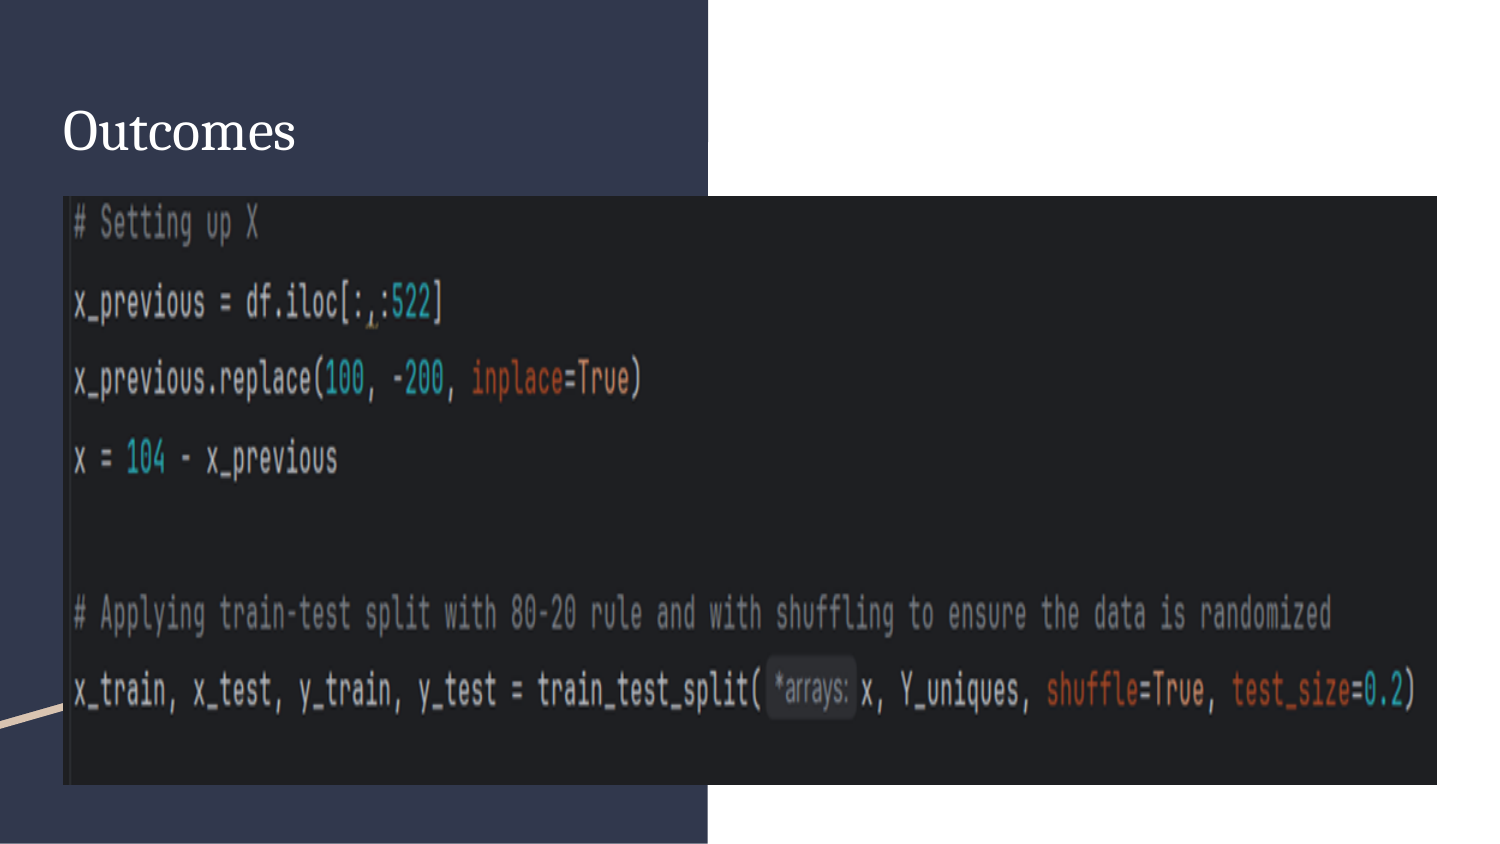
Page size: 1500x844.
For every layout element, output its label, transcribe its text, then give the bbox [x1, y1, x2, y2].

picture [62, 196, 1438, 785]
text_box Outcomes [63, 91, 1437, 166]
